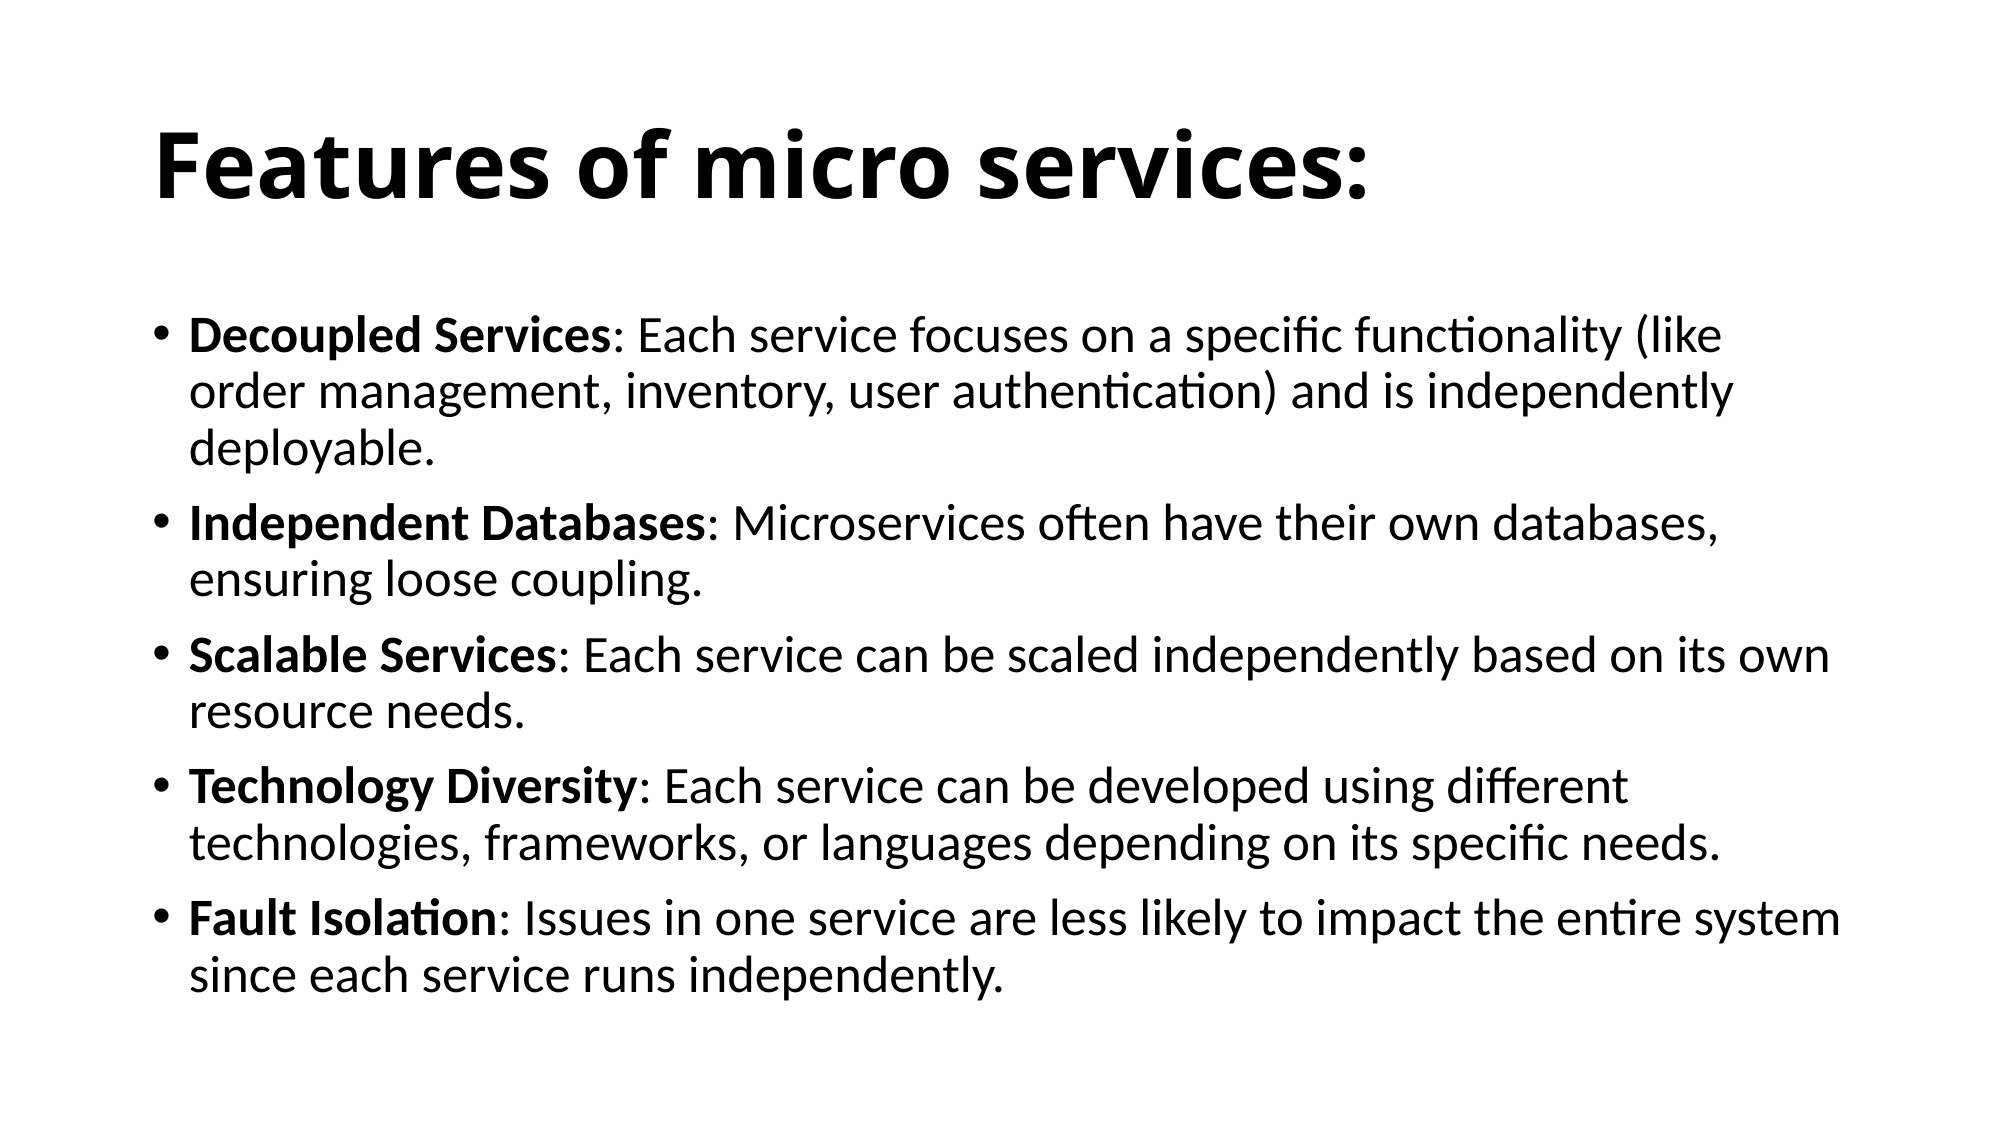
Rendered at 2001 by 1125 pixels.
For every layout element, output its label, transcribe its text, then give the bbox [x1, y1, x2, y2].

list Decoupled Services: Each service focuses on a specific functionality (like order management, inventory, user authentication) and is independently deployable. Independent Databases: Microservices often have their own databases, ensuring loose coupling. Scalable Services: Each service can be scaled independently based on its own resource needs. Technology Diversity: Each service can be developed using different technologies, frameworks, or languages depending on its specific needs. Fault Isolation: Issues in one service are less likely to impact the entire system since each service runs independently. [137, 299, 1863, 1014]
title Features of micro services: [137, 59, 1863, 278]
